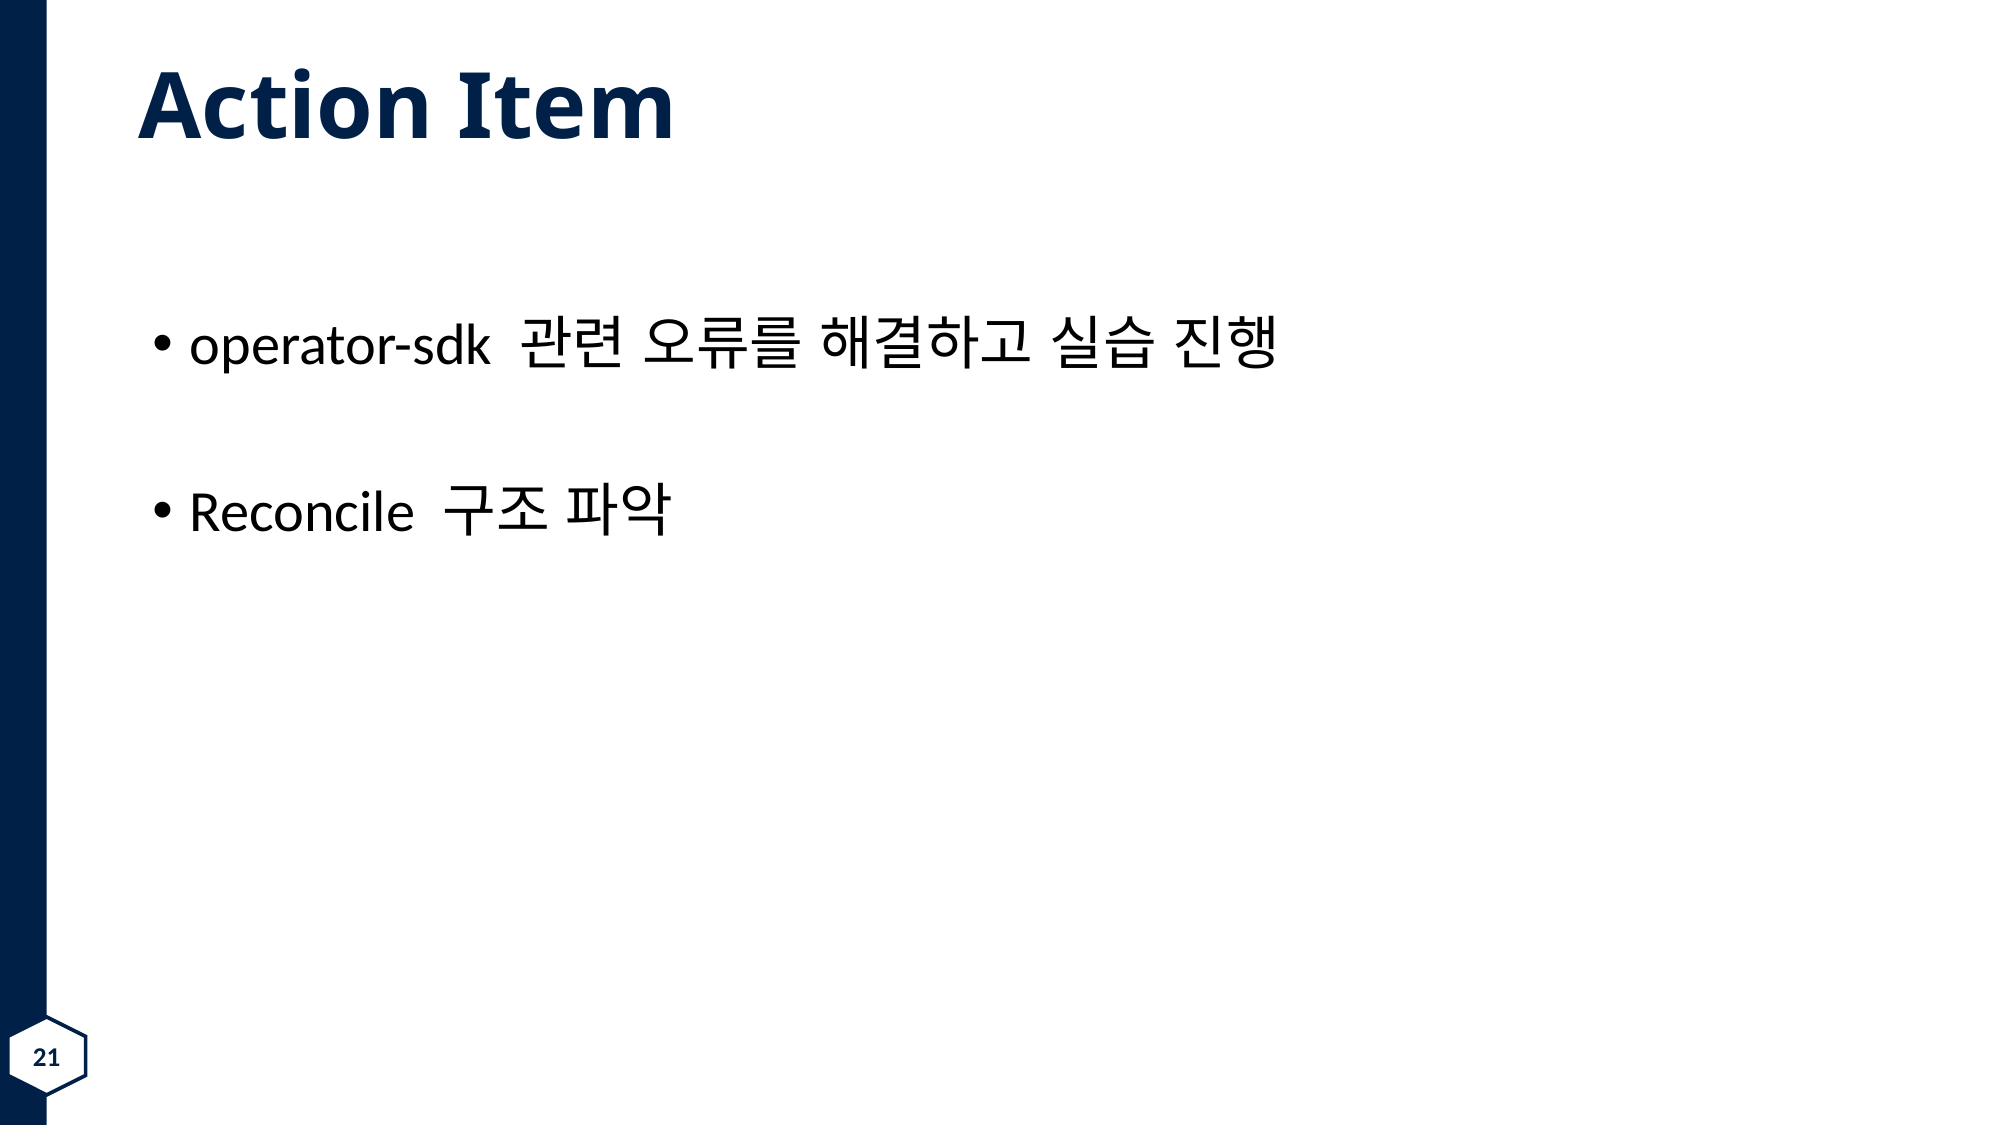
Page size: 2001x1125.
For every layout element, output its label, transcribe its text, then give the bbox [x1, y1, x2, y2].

list operator-sdk 관련 오류를 해결하고 실습 진행 Reconcile 구조 파악 [137, 306, 1863, 695]
title Action Item [123, 0, 1849, 218]
